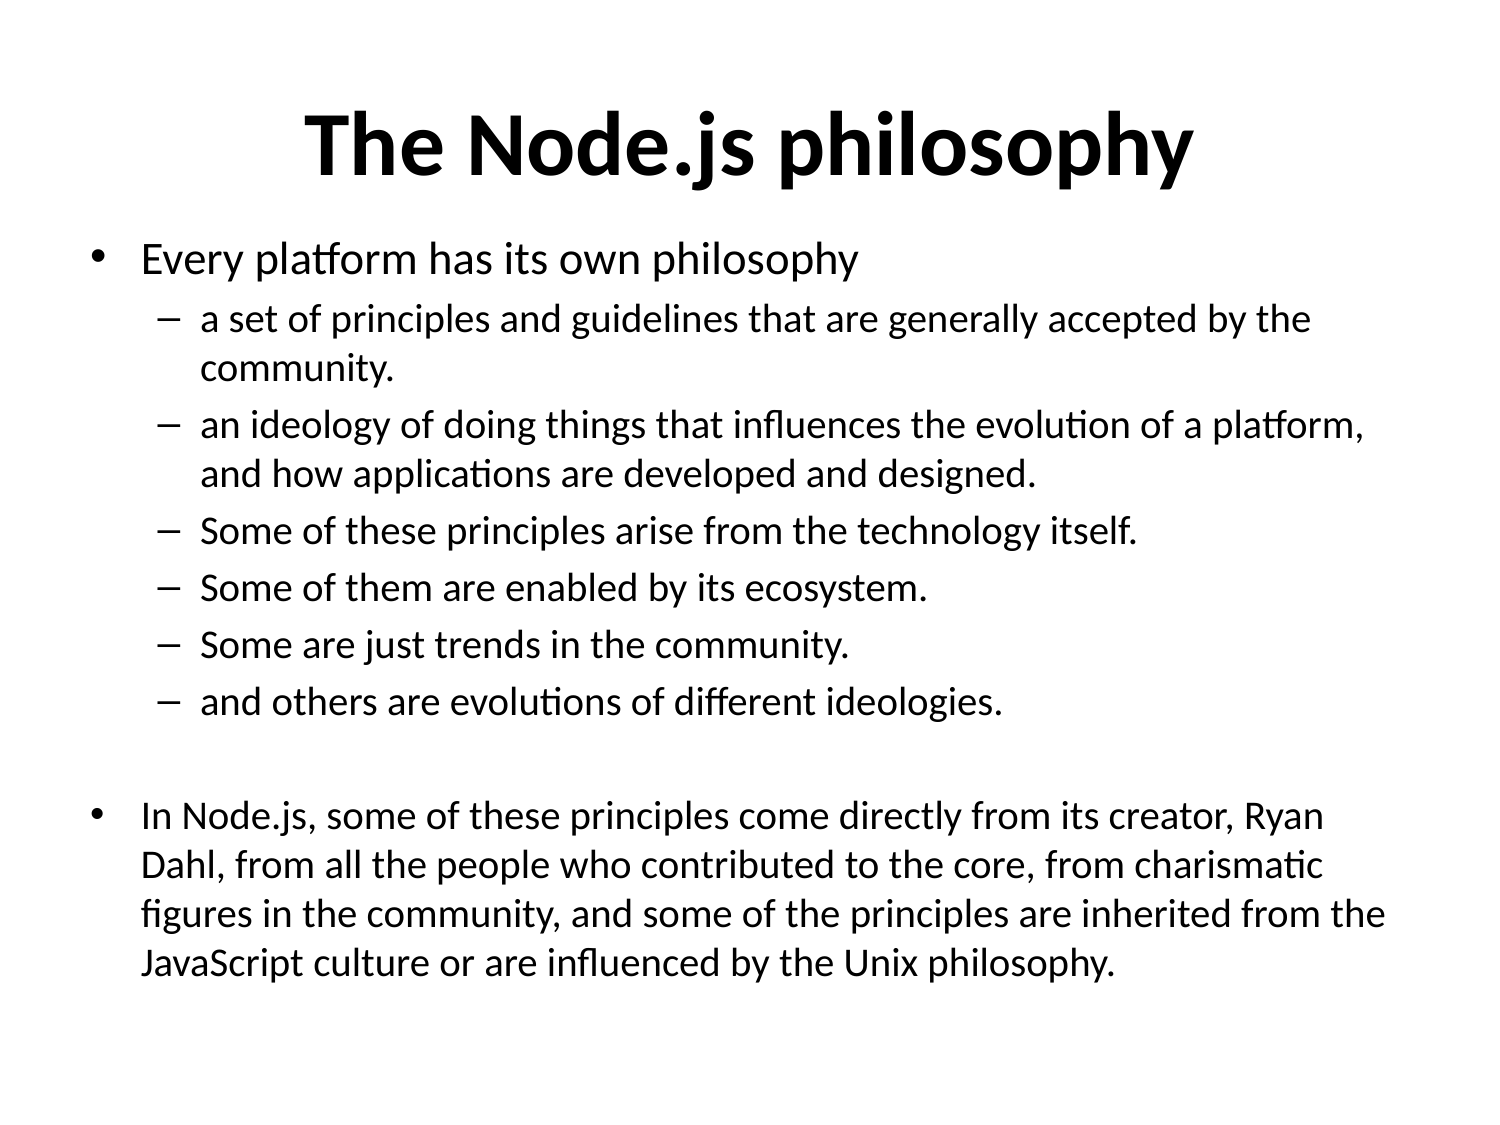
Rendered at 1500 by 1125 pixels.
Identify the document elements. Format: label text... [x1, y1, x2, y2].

title The Node.js philosophy [75, 45, 1425, 219]
list Every platform has its own philosophy a set of principles and guidelines that are generally accepted by the community. an ideology of doing things that influences the evolution of a platform, and how applications are developed and designed. Some of these principles arise from the technology itself. Some of them are enabled by its ecosystem. Some are just trends in the community. and others are evolutions of different ideologies. In Node.js, some of these principles come directly from its creator, Ryan Dahl, from all the people who contributed to the core, from charismatic figures in the community, and some of the principles are inherited from the JavaScript culture or are influenced by the Unix philosophy. [75, 219, 1425, 1005]
